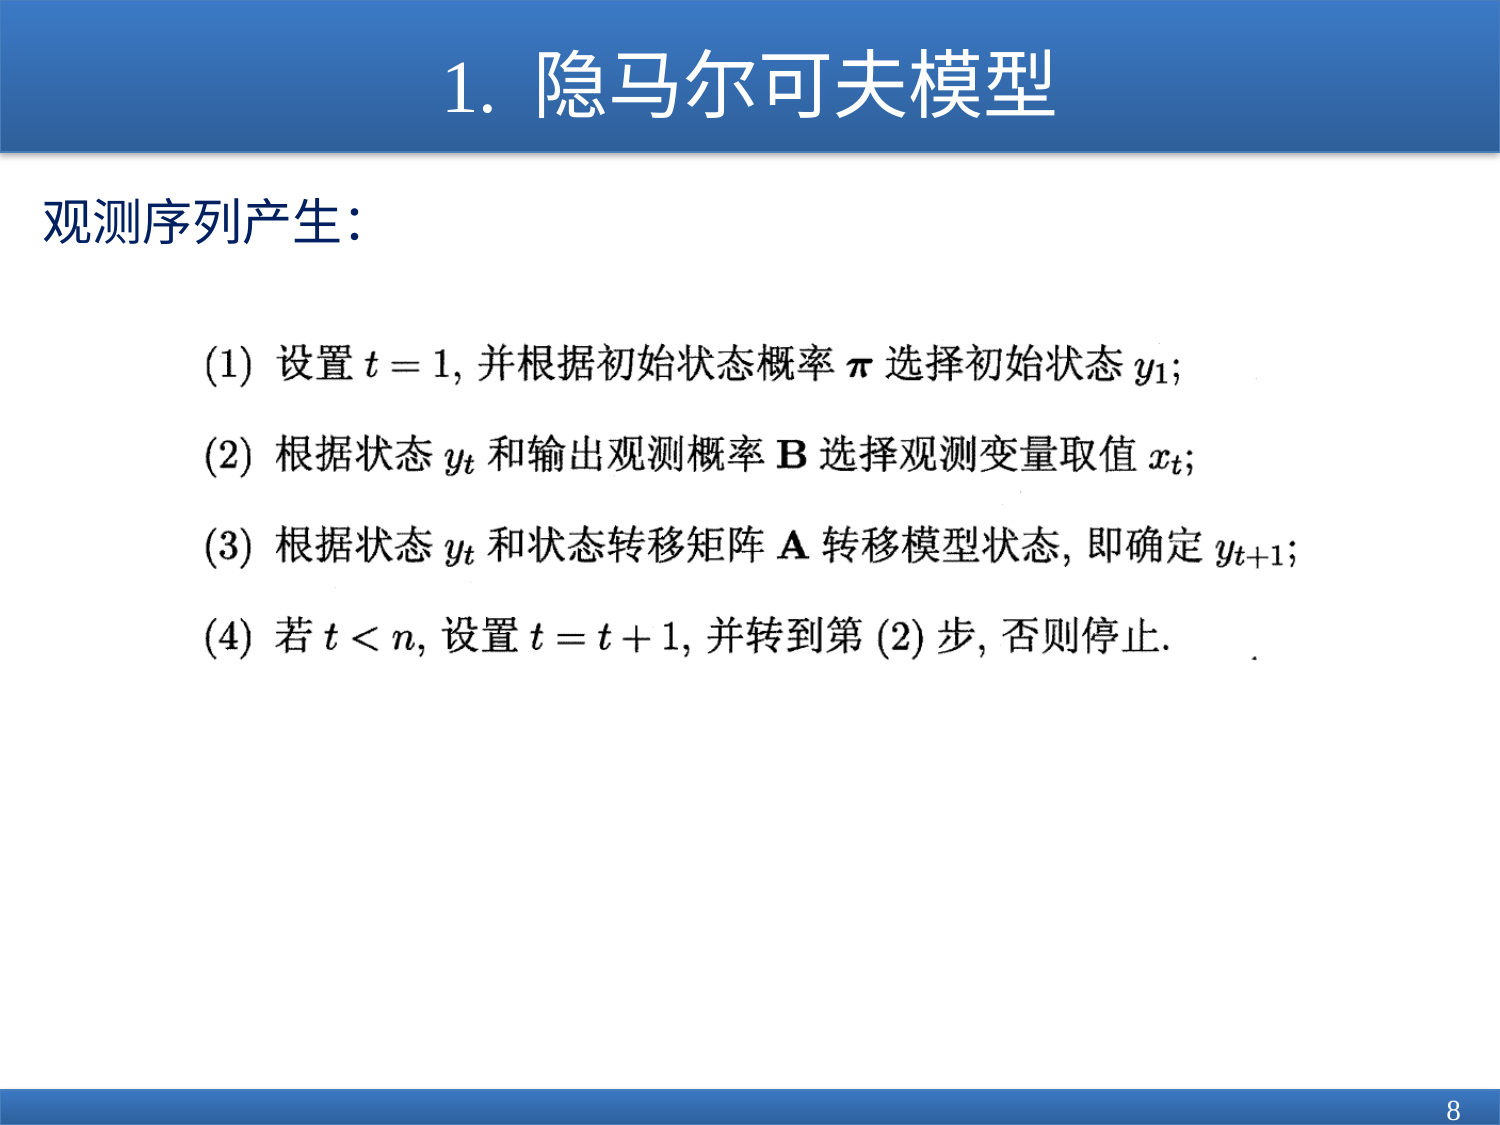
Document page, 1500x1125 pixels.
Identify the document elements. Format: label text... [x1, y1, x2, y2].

title 1. 隐马尔可夫模型 [0, 28, 1500, 136]
picture [194, 327, 1324, 665]
slide_number 8 [1126, 1092, 1477, 1125]
list 观测序列产生： [27, 165, 1477, 1072]
